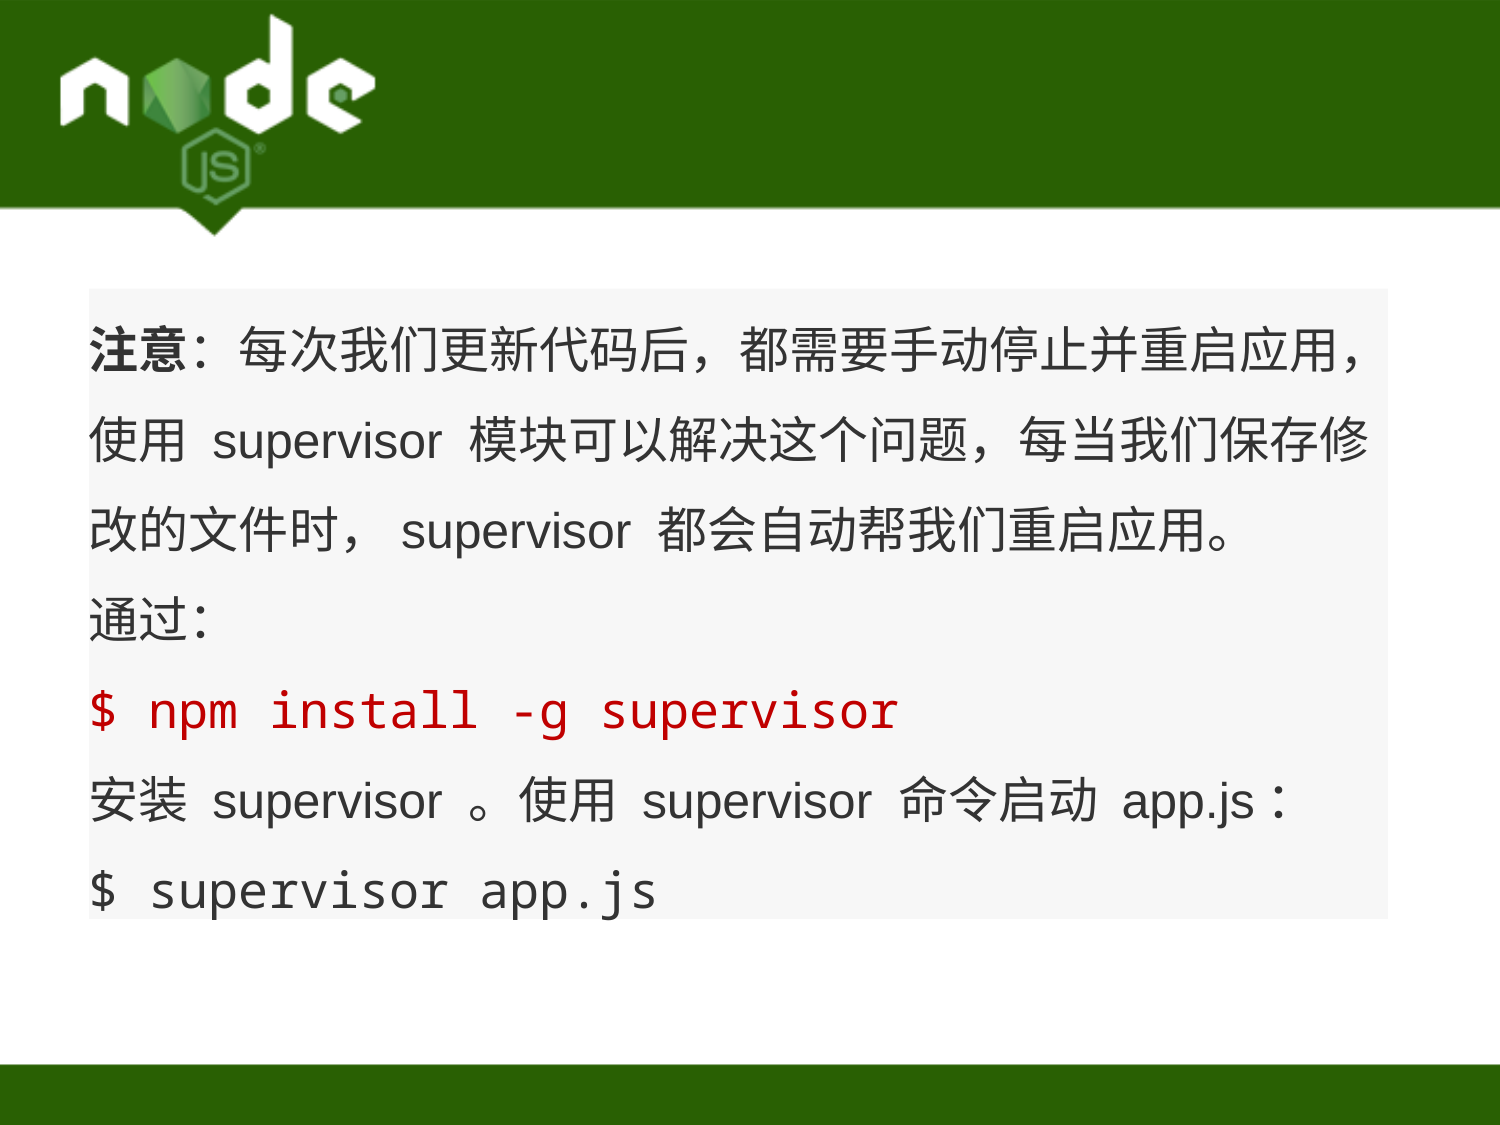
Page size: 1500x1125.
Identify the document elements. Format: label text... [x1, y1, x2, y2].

picture [0, 0, 1500, 1125]
text_box 注意：每次我们更新代码后，都需要手动停止并重启应用，使用 supervisor 模块可以解决这个问题，每当我们保存修改的文件时，supervisor 都会自动帮我们重启应用。 通过： $ npm install -g supervisor 安装 supervisor 。使用 supervisor 命令启动 app.js： $ supervisor app.js [89, 288, 1388, 919]
